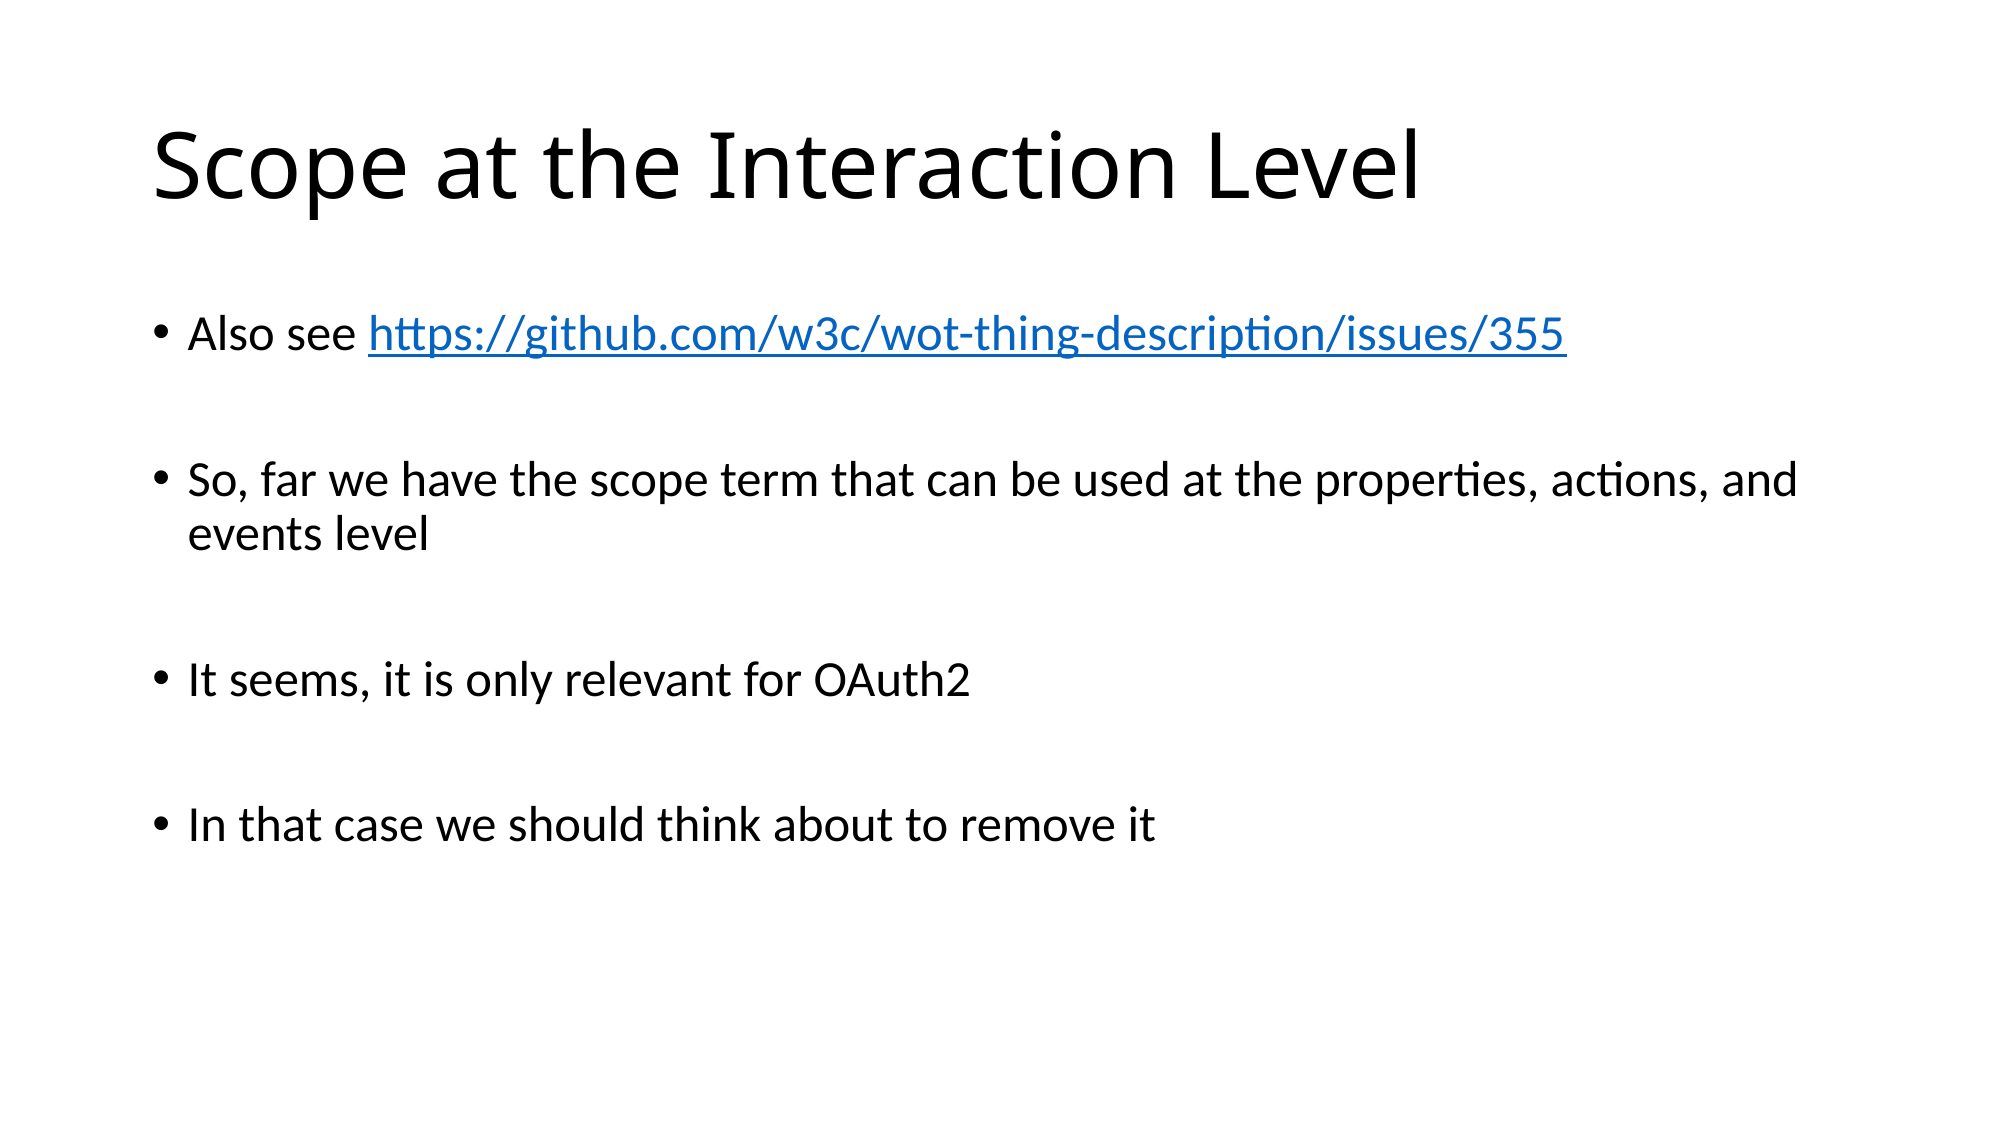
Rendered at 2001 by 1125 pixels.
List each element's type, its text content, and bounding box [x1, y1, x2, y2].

title Scope at the Interaction Level [137, 59, 1863, 278]
list Also see https://github.com/w3c/wot-thing-description/issues/355 So, far we have the scope term that can be used at the properties, actions, and events level It seems, it is only relevant for OAuth2 In that case we should think about to remove it [137, 299, 1863, 1014]
